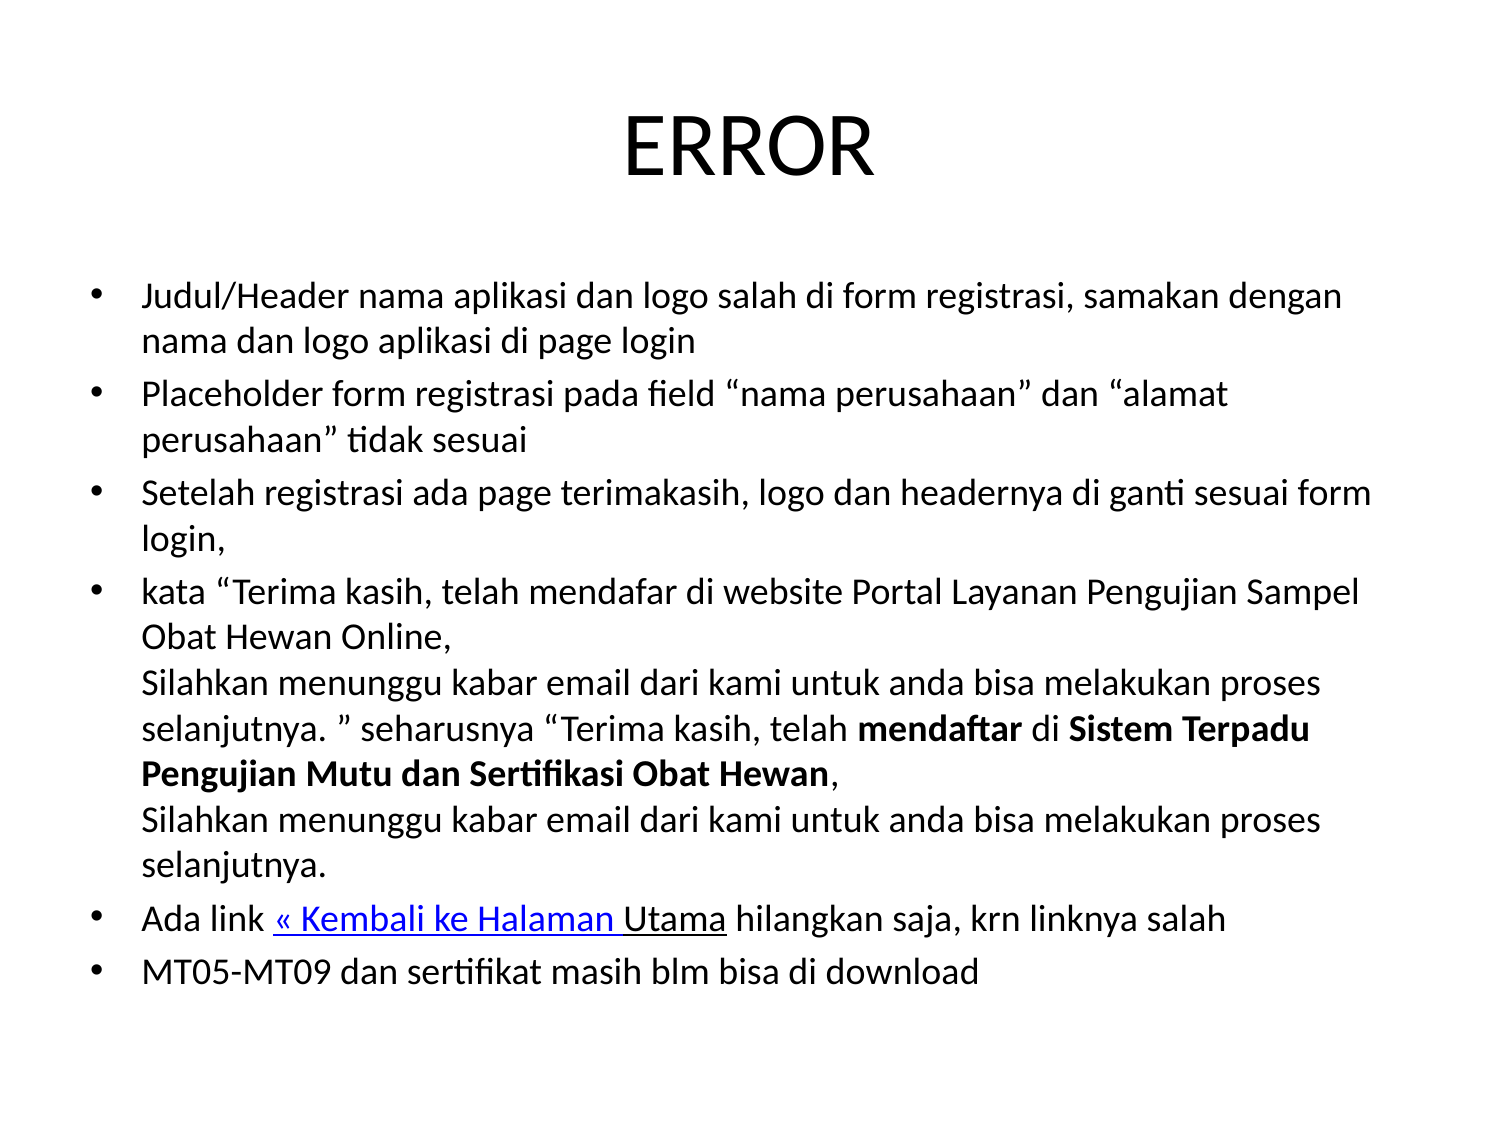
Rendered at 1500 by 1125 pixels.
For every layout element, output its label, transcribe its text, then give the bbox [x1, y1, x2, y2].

title ERROR [75, 45, 1425, 233]
list Judul/Header nama aplikasi dan logo salah di form registrasi, samakan dengan nama dan logo aplikasi di page login Placeholder form registrasi pada field “nama perusahaan” dan “alamat perusahaan” tidak sesuai Setelah registrasi ada page terimakasih, logo dan headernya di ganti sesuai form login, kata “Terima kasih, telah mendafar di website Portal Layanan Pengujian Sampel Obat Hewan Online, Silahkan menunggu kabar email dari kami untuk anda bisa melakukan proses selanjutnya. ” seharusnya “Terima kasih, telah mendaftar di Sistem Terpadu Pengujian Mutu dan Sertifikasi Obat Hewan, Silahkan menunggu kabar email dari kami untuk anda bisa melakukan proses selanjutnya. Ada link « Kembali ke Halaman Utama hilangkan saja, krn linknya salah MT05-MT09 dan sertifikat masih blm bisa di download [75, 262, 1425, 1005]
